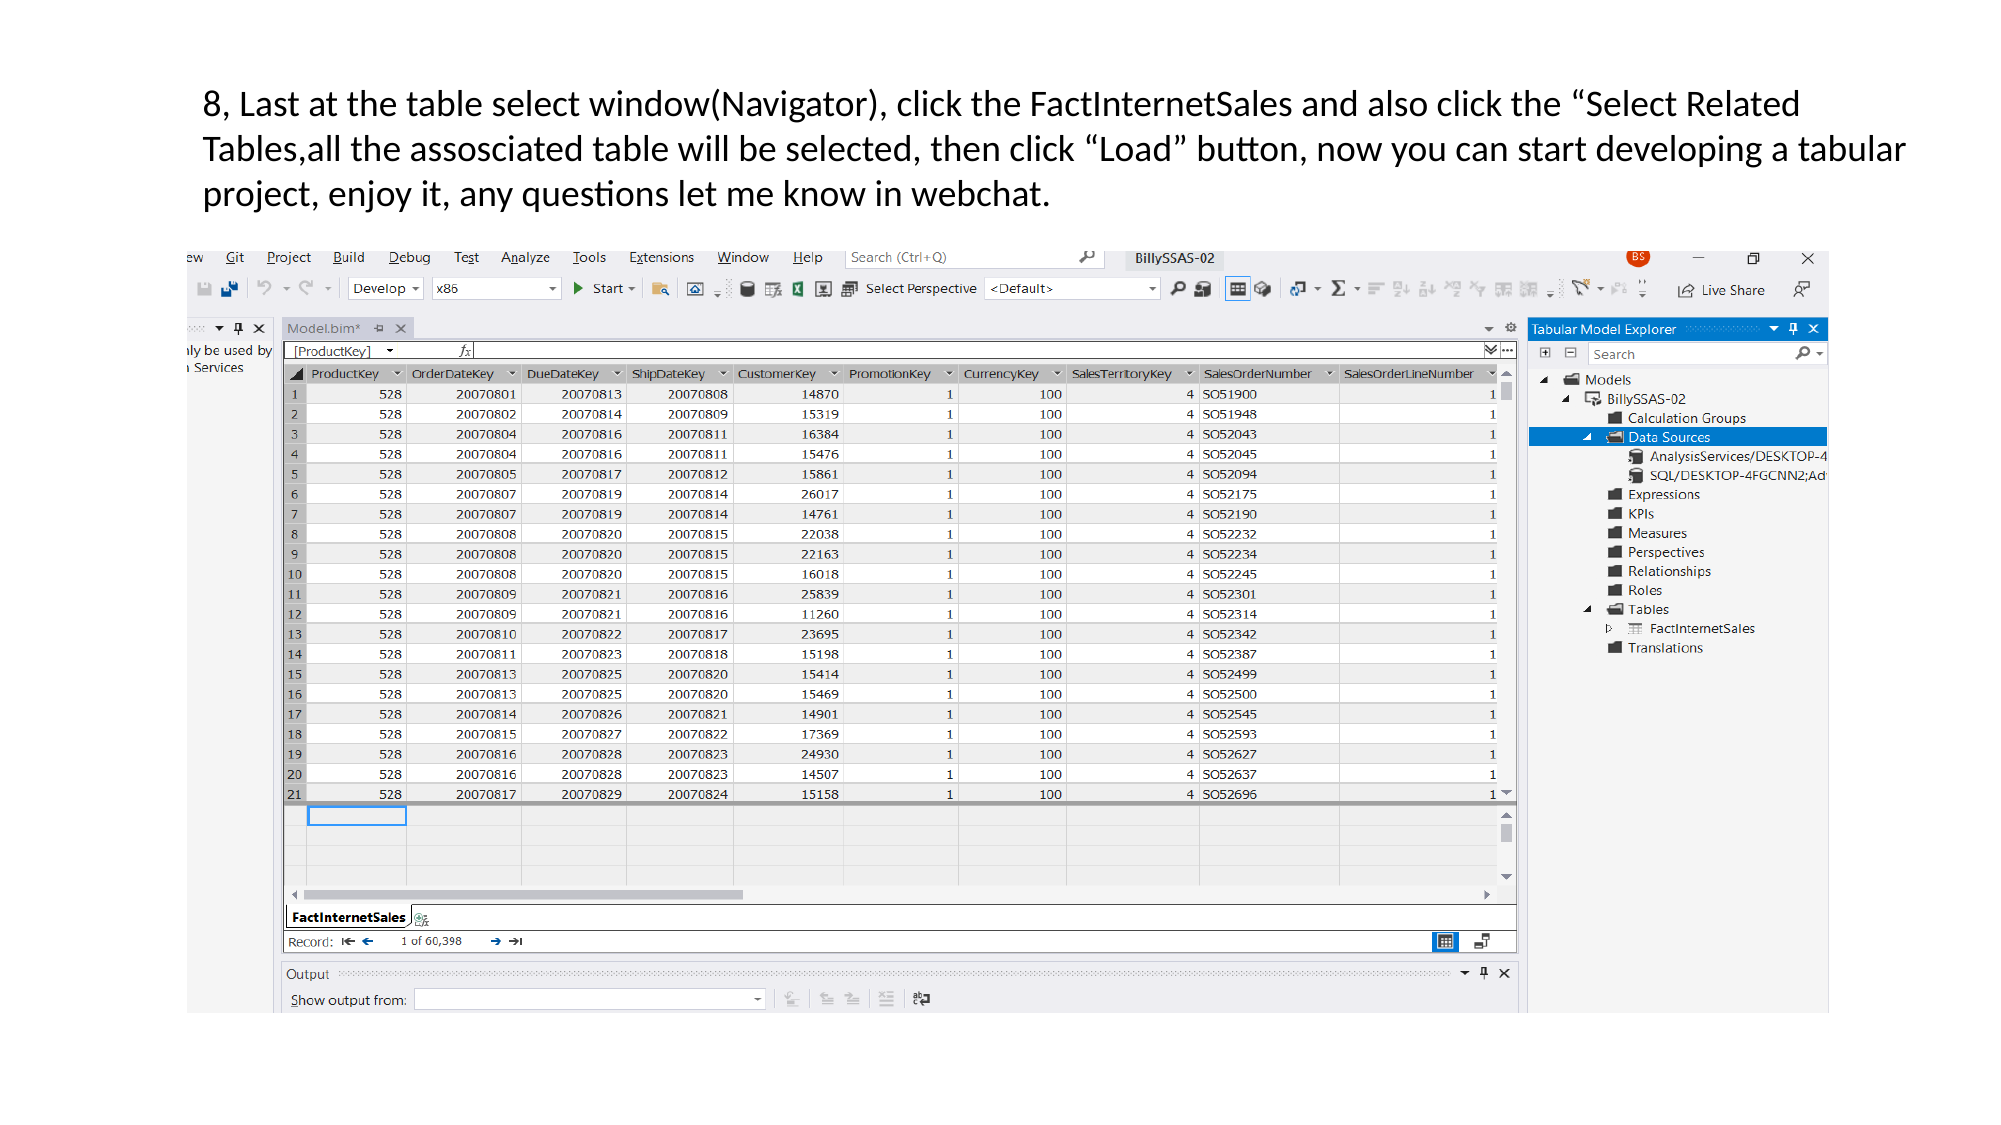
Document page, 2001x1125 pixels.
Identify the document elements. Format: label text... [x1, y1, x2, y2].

picture [187, 251, 1829, 1013]
text_box 8, Last at the table select window(Navigator), click the FactInternetSales and also click the “Select Related Tables,all the assosciated table will be selected, then click “Load” button, now you can start developing a tabular project, enjoy it, any questions let me know in webchat. [187, 71, 1924, 221]
